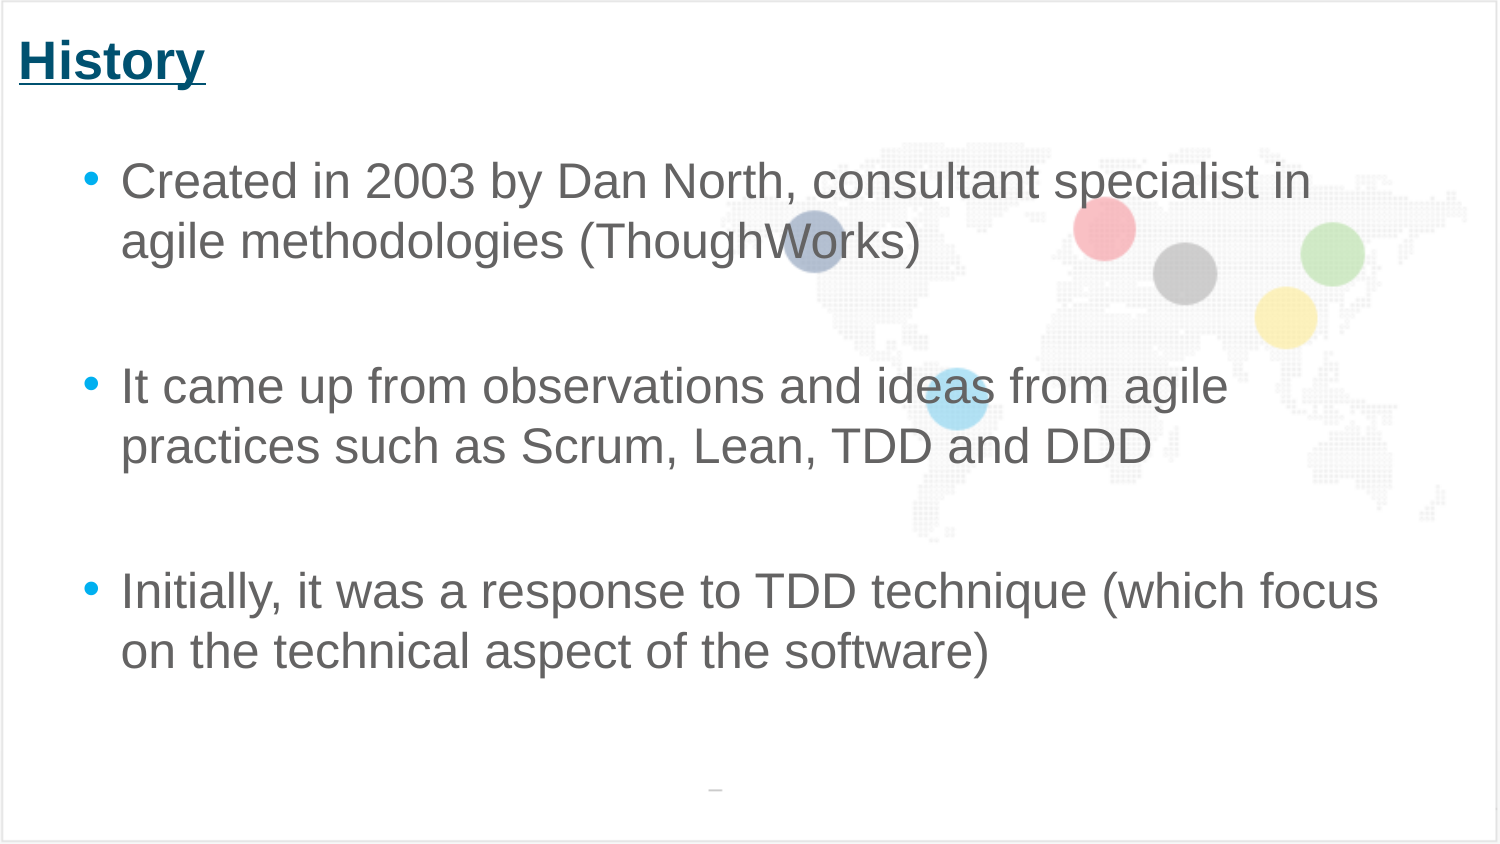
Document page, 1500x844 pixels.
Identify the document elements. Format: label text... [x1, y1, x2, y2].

title History [3, 20, 1355, 101]
list Created in 2003 by Dan North, consultant specialist in agile methodologies (ThoughWorks) It came up from observations and ideas from agile practices such as Scrum, Lean, TDD and DDD Initially, it was a response to TDD technique (which focus on the technical aspect of the software) [75, 140, 1425, 775]
